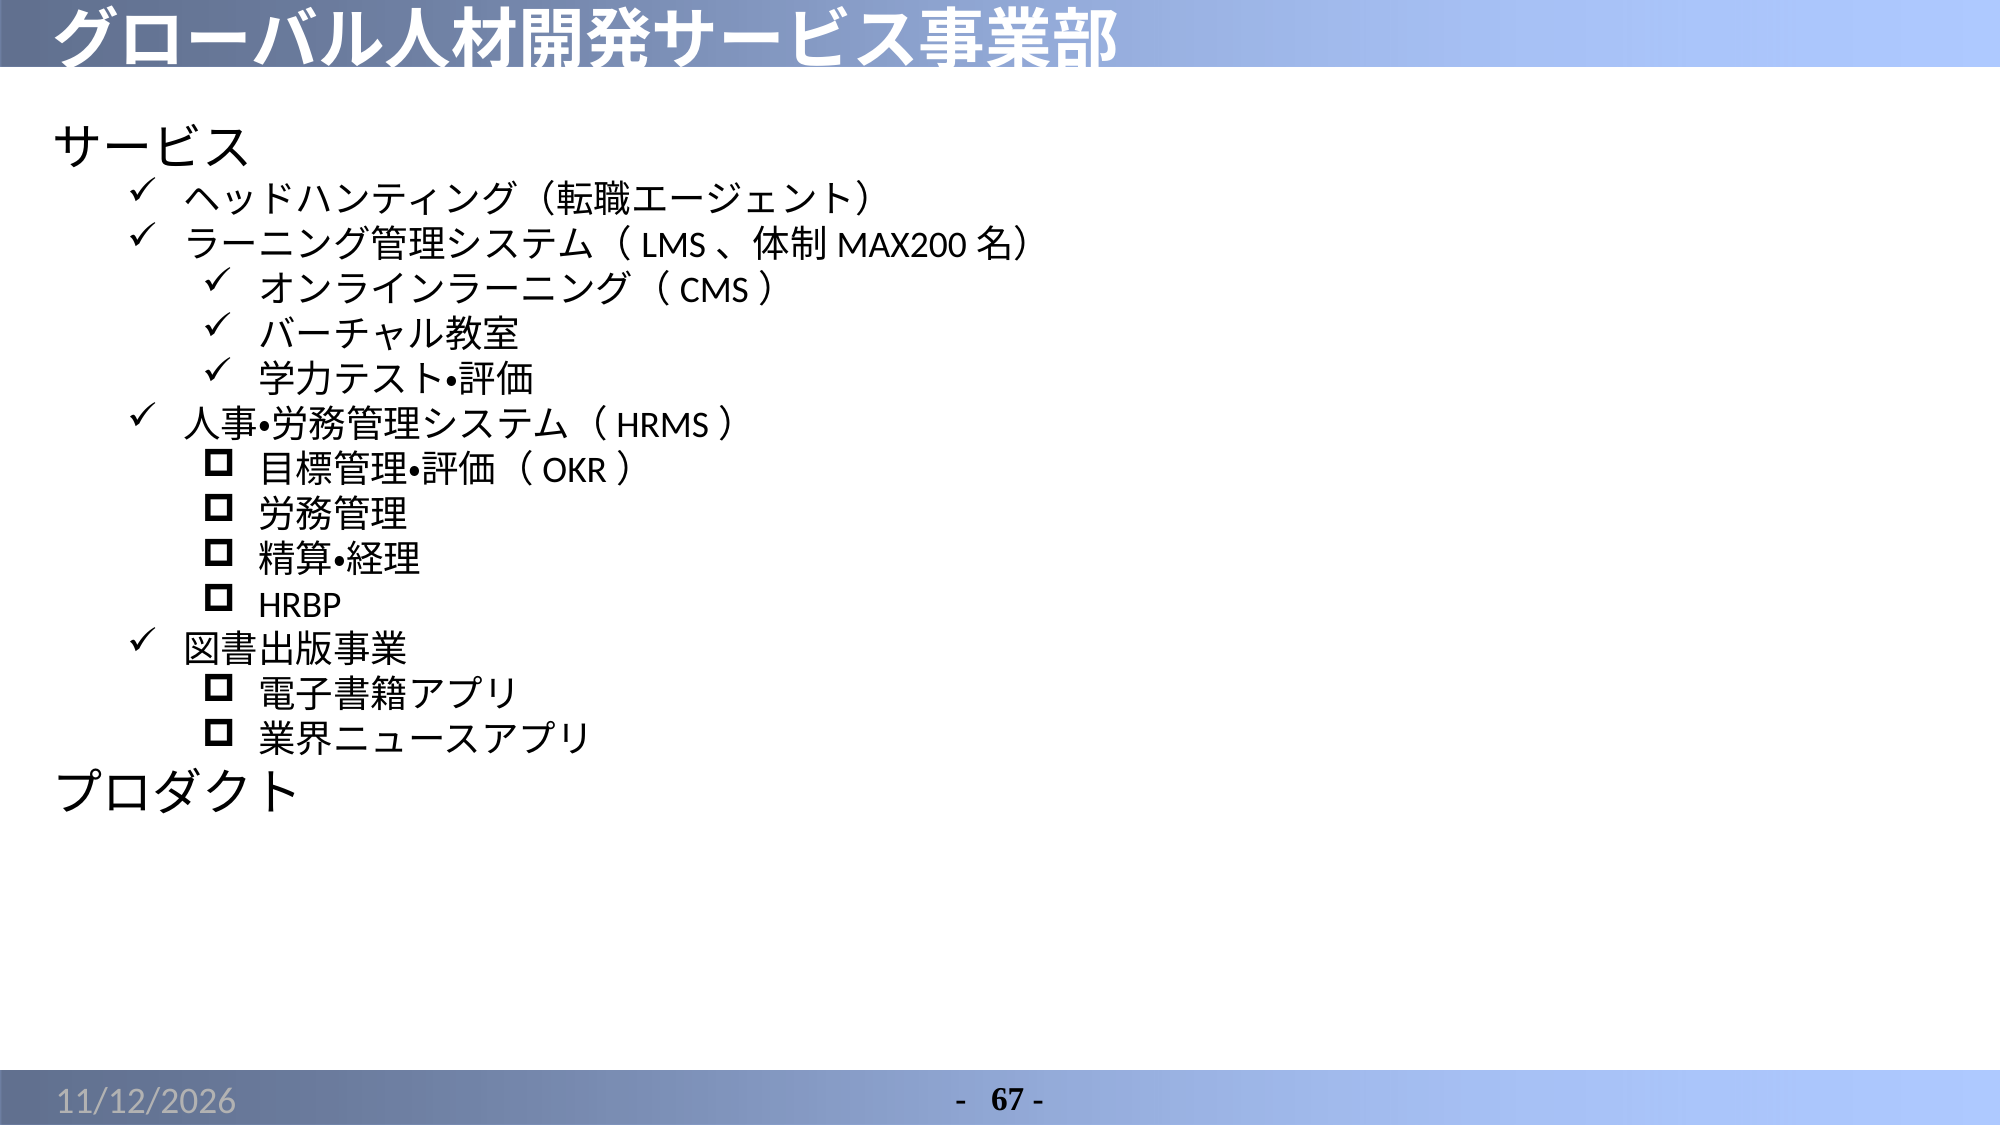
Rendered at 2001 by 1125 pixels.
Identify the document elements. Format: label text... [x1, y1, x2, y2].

list サービス ヘッドハンティング（転職エージェント） ラーニング管理システム（LMS、体制MAX200名） オンラインラーニング（CMS） バーチャル教室 学力テスト・評価 人事・労務管理システム（HRMS） 目標管理・評価（OKR） 労務管理 精算・経理 HRBP 図書出版事業 電子書籍アプリ 業界ニュースアプリ プロダクト [52, 115, 1946, 934]
title グローバル人材開発サービス事業部 [52, 0, 1946, 78]
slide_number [55, 1076, 516, 1122]
slide_number - 67 - [934, 1078, 1063, 1117]
